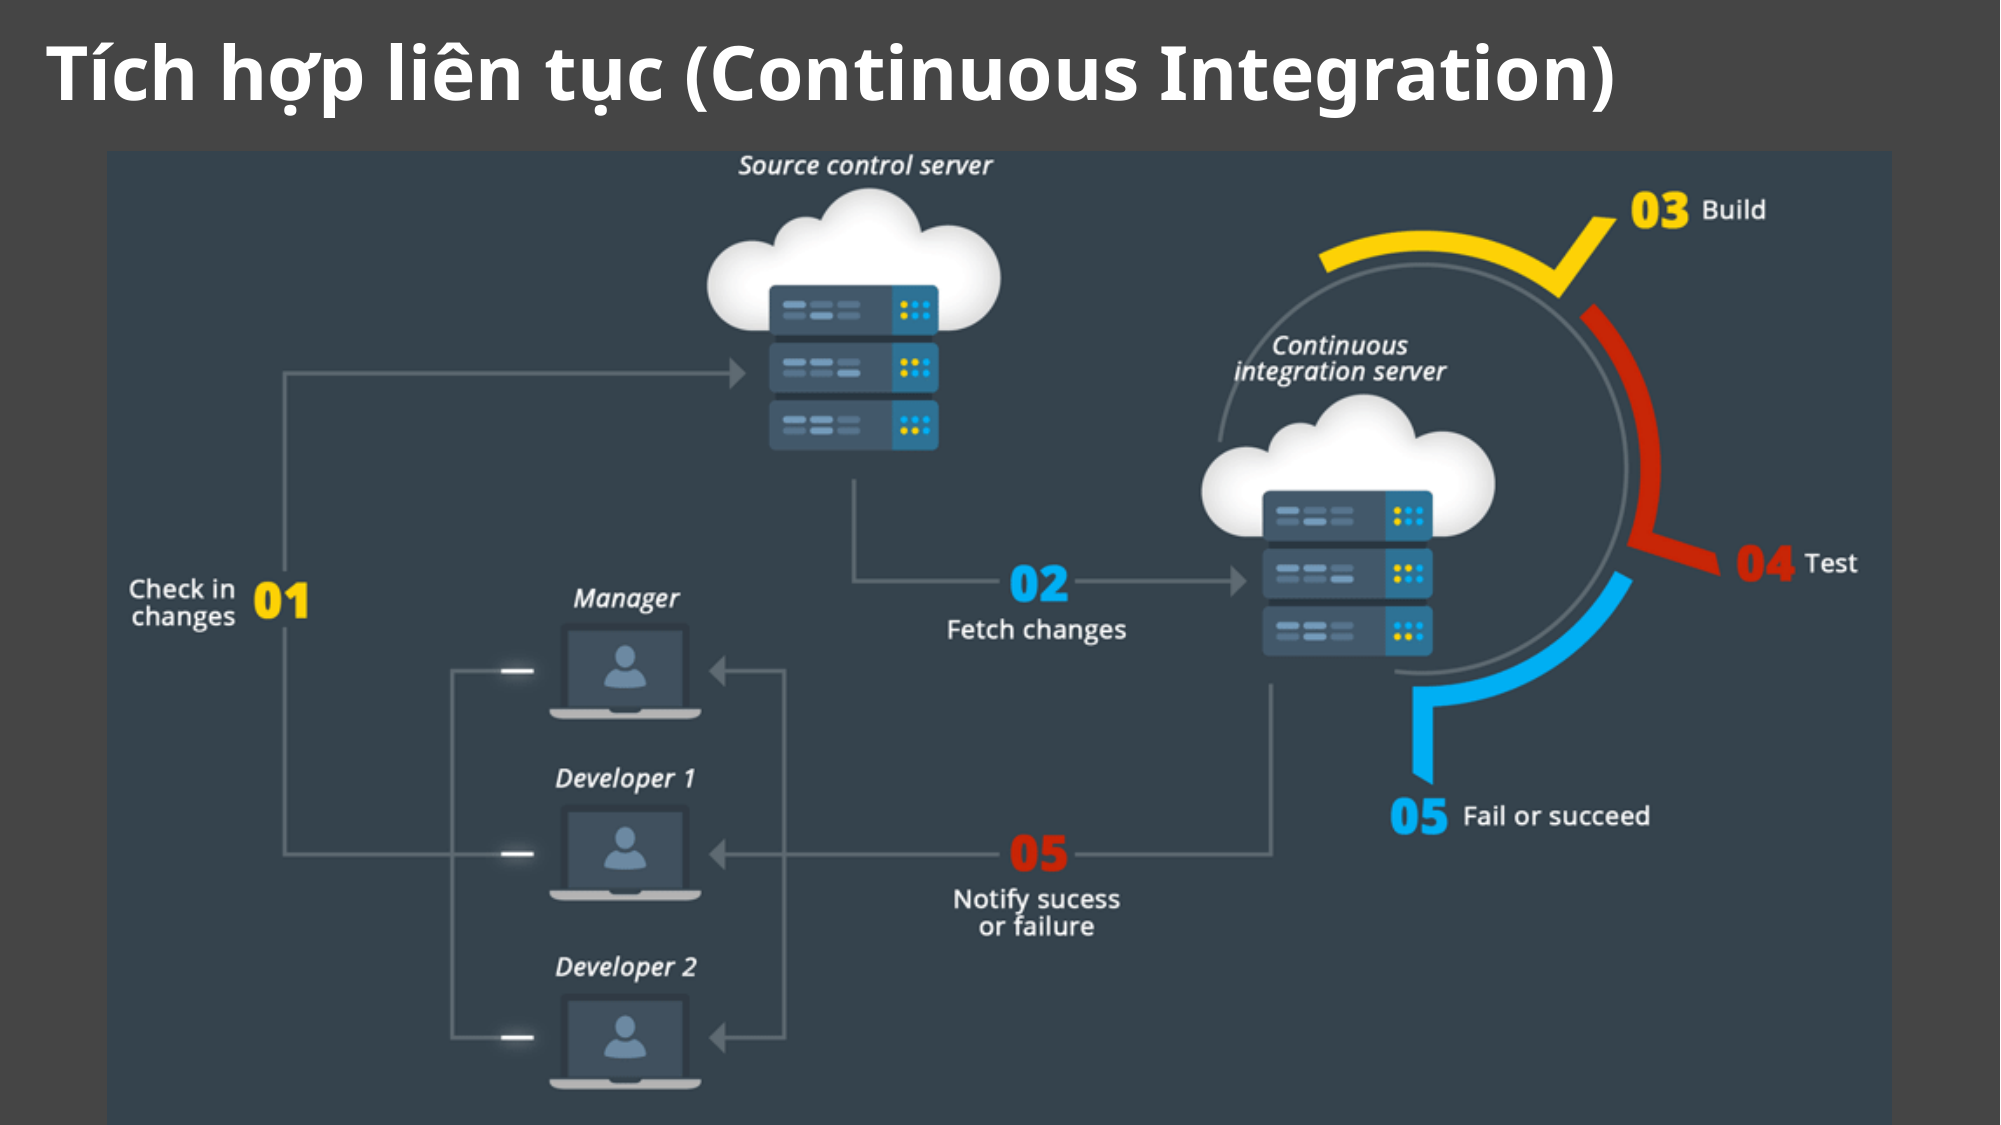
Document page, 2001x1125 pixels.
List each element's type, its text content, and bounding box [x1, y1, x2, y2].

title Tích hợp liên tục (Continuous Integration) [0, 0, 2000, 152]
picture [107, 151, 1892, 1125]
